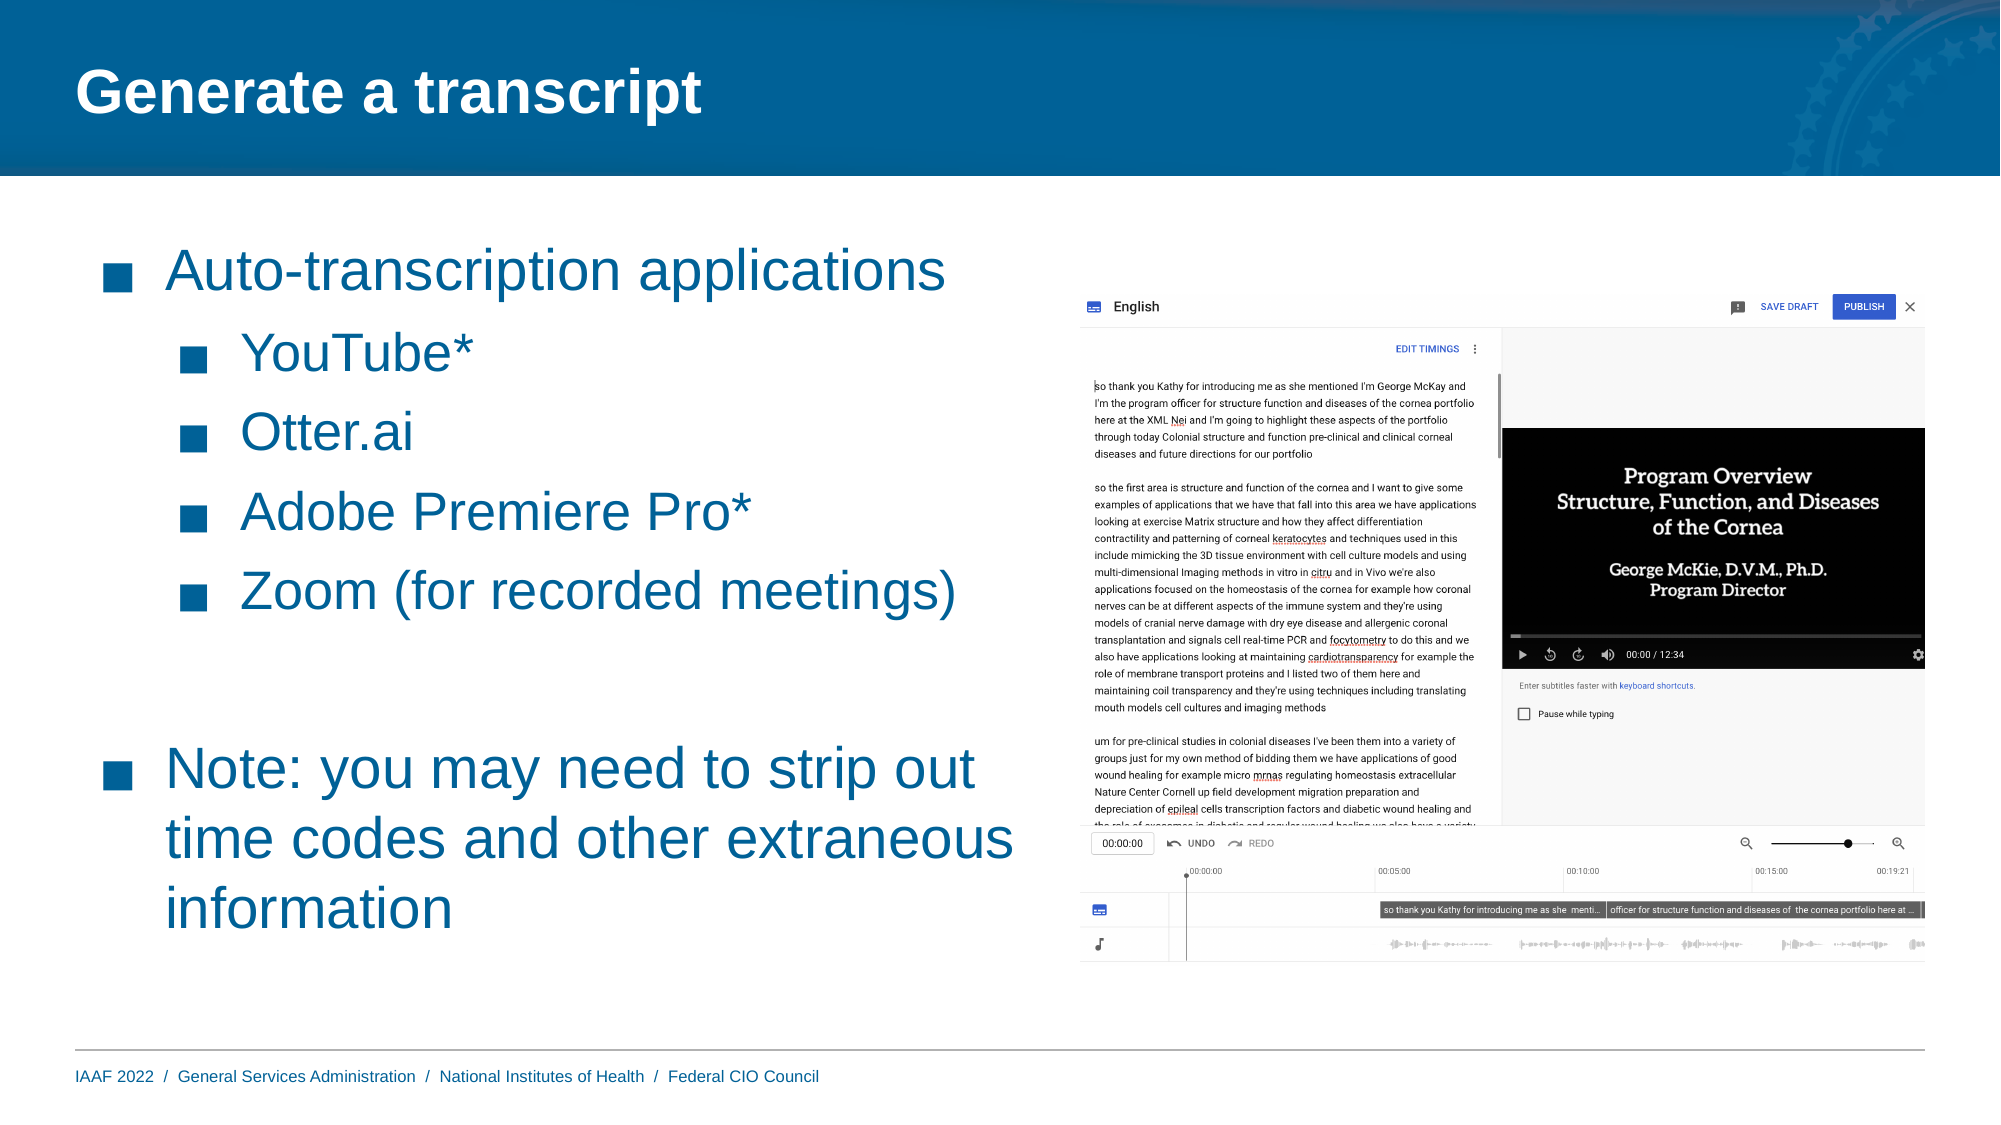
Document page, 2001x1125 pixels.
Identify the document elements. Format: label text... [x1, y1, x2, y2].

picture [0, 168, 666, 176]
picture [1079, 294, 1926, 966]
list Auto-transcription applications YouTube* Otter.ai Adobe Premiere Pro* Zoom (for recorded meetings) Note: you may need to strip out time codes and other extraneous information [75, 224, 1094, 1035]
picture [0, 0, 2000, 176]
title Generate a transcript [75, 52, 1800, 128]
